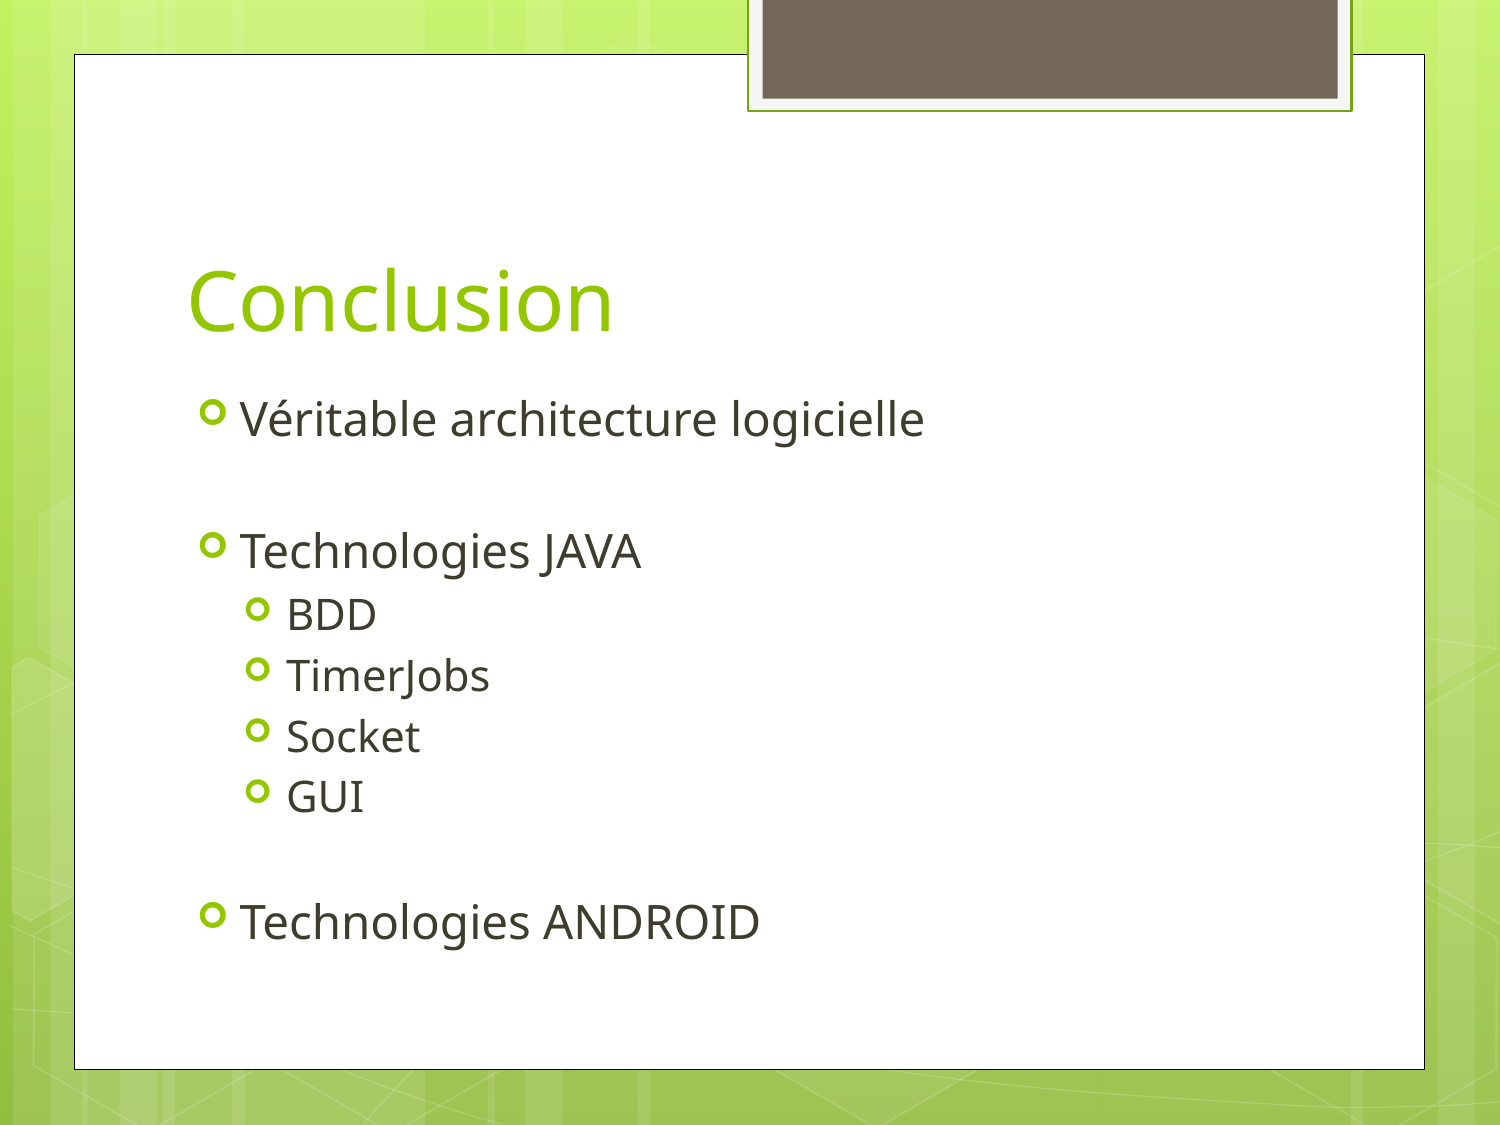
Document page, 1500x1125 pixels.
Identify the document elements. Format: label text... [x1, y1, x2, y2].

list Véritable architecture logicielle Technologies JAVA BDD TimerJobs Socket GUI Technologies ANDROID [171, 381, 1283, 957]
title Conclusion [171, 168, 1324, 357]
